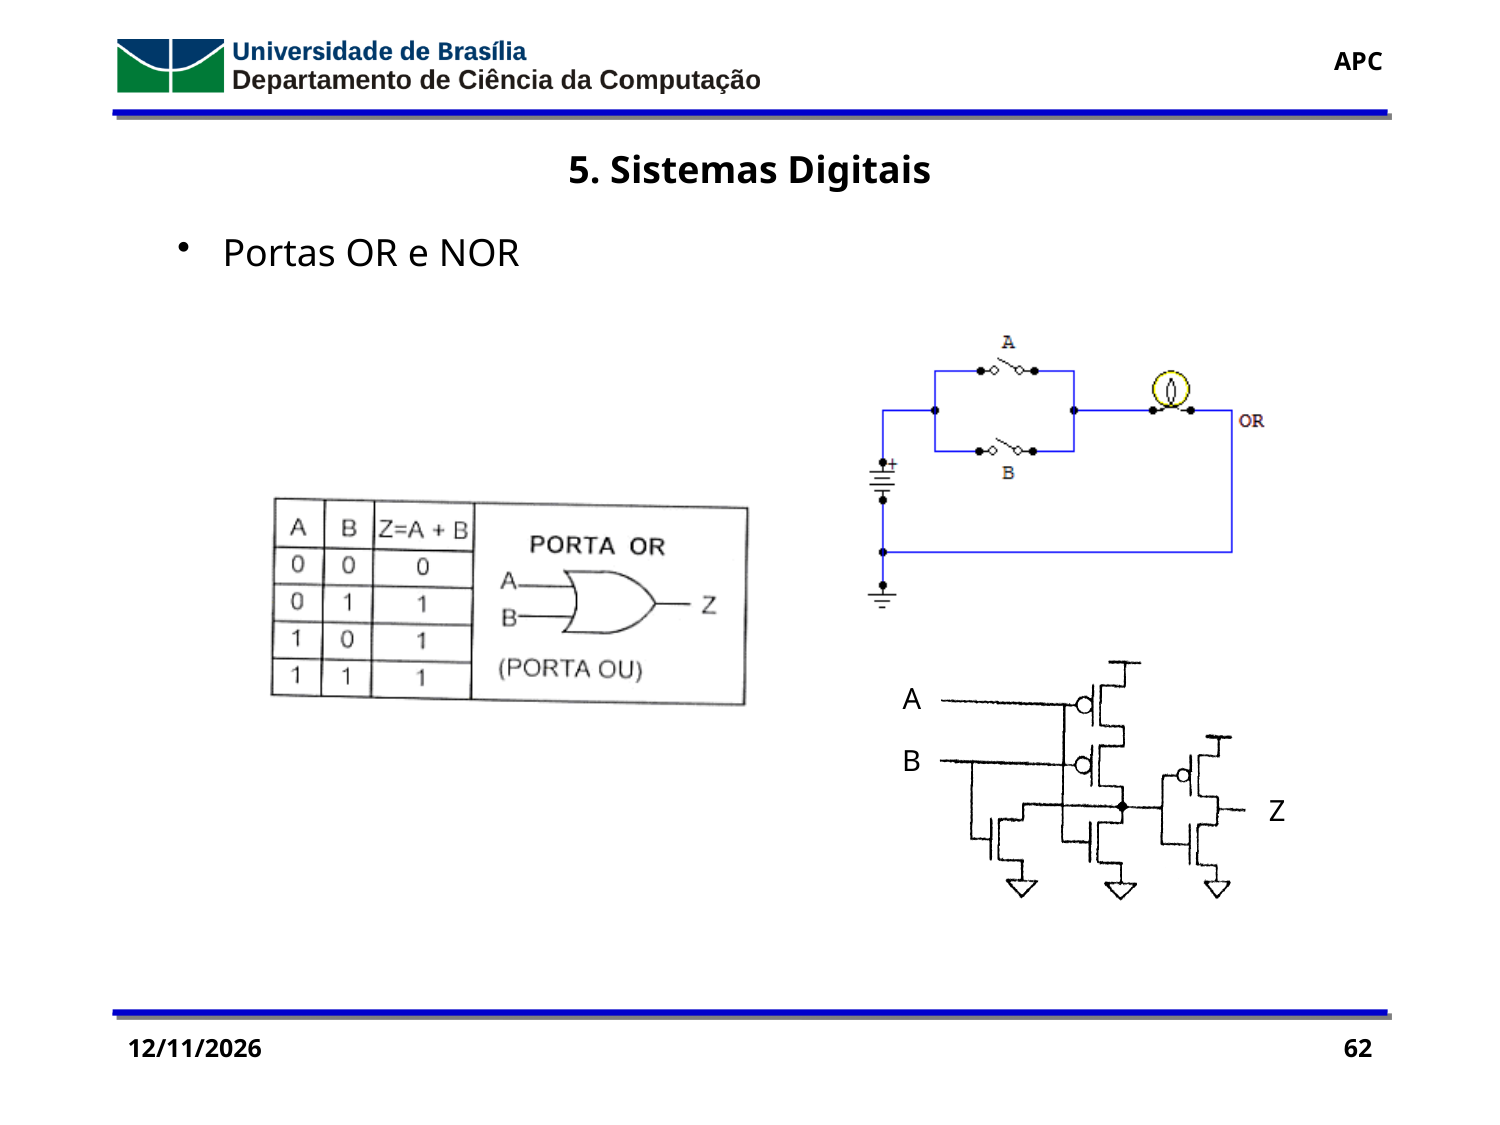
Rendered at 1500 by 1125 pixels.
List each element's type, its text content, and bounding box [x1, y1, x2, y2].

text_box Z [1254, 785, 1301, 835]
text_box B [887, 734, 932, 785]
slide_number 62 [1074, 1024, 1388, 1101]
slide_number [112, 1024, 426, 1101]
text_box [0, 0, 1500, 75]
text_box A [887, 673, 932, 723]
picture [269, 491, 753, 713]
text_box Portas OR e NOR [162, 243, 1348, 281]
text_box 5. Sistemas Digitais [112, 138, 1388, 243]
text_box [937, 655, 1250, 906]
picture [854, 327, 1274, 622]
picture [117, 75, 760, 94]
